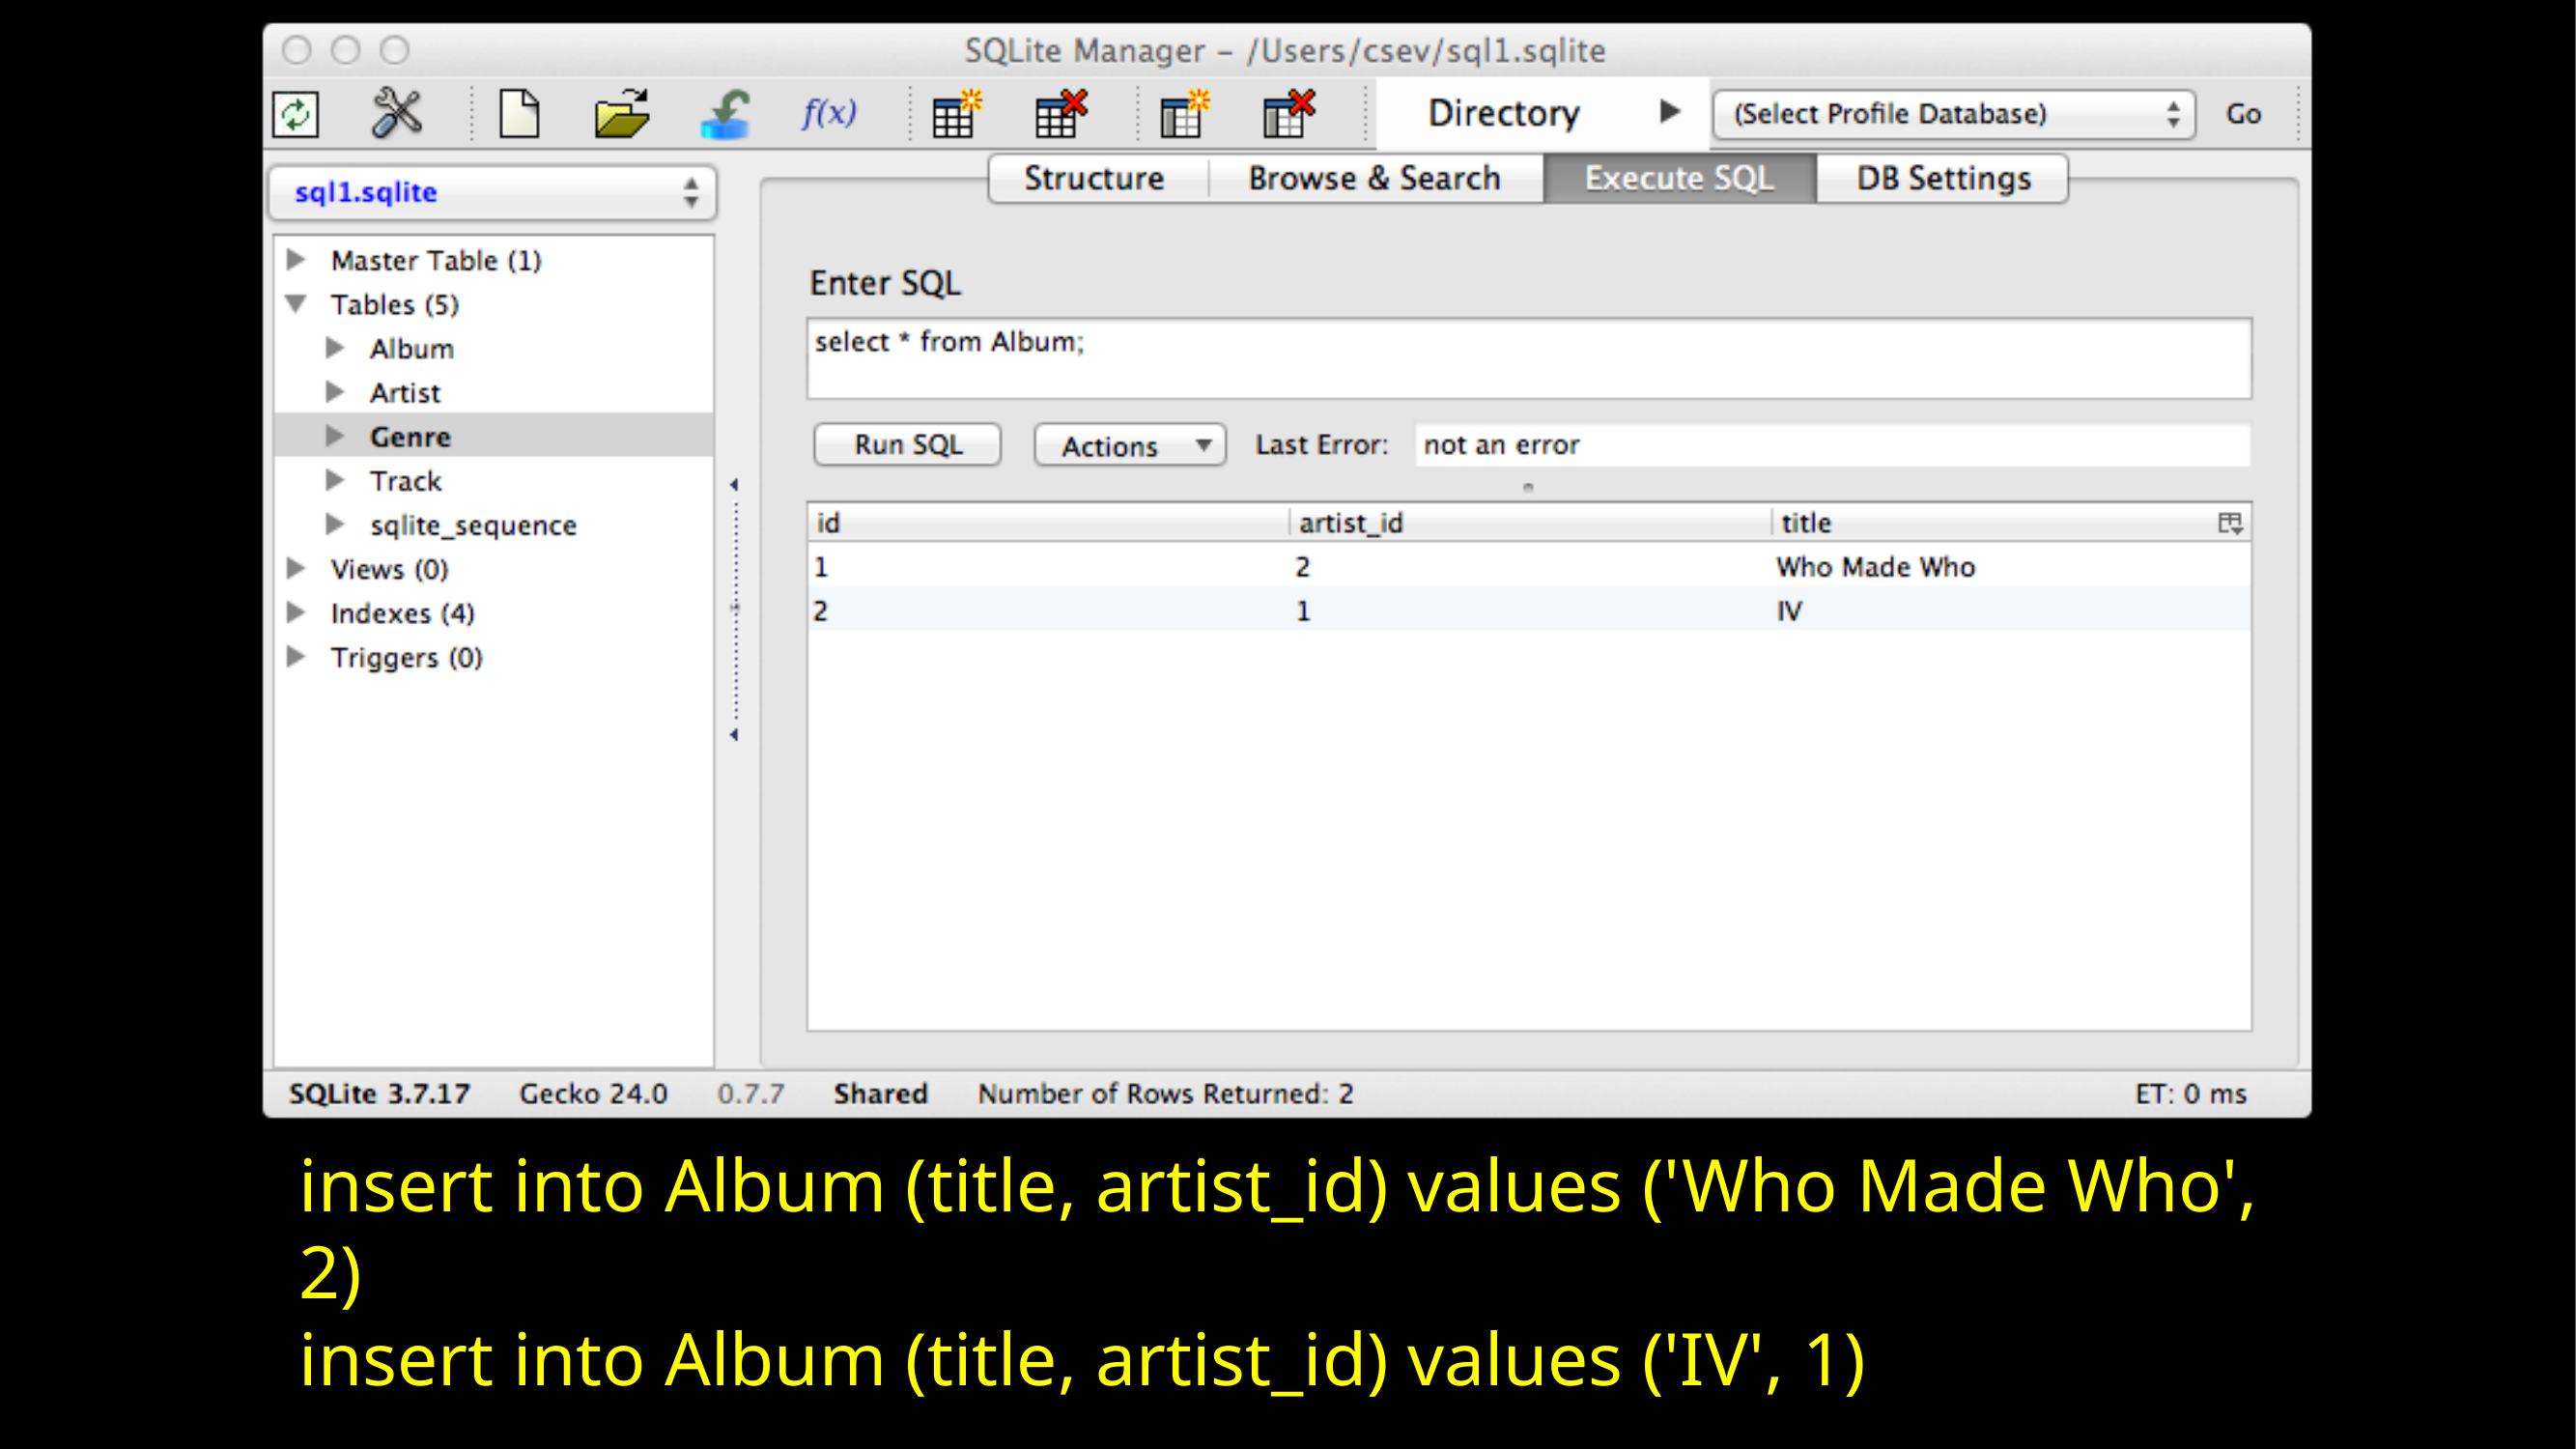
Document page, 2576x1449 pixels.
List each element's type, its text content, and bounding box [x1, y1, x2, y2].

picture [229, 0, 2347, 1168]
text_box insert into Album (title, artist_id) values ('Who Made Who', 2) insert into Album (title, artist_id) values ('IV', 1) [299, 1179, 2331, 1361]
